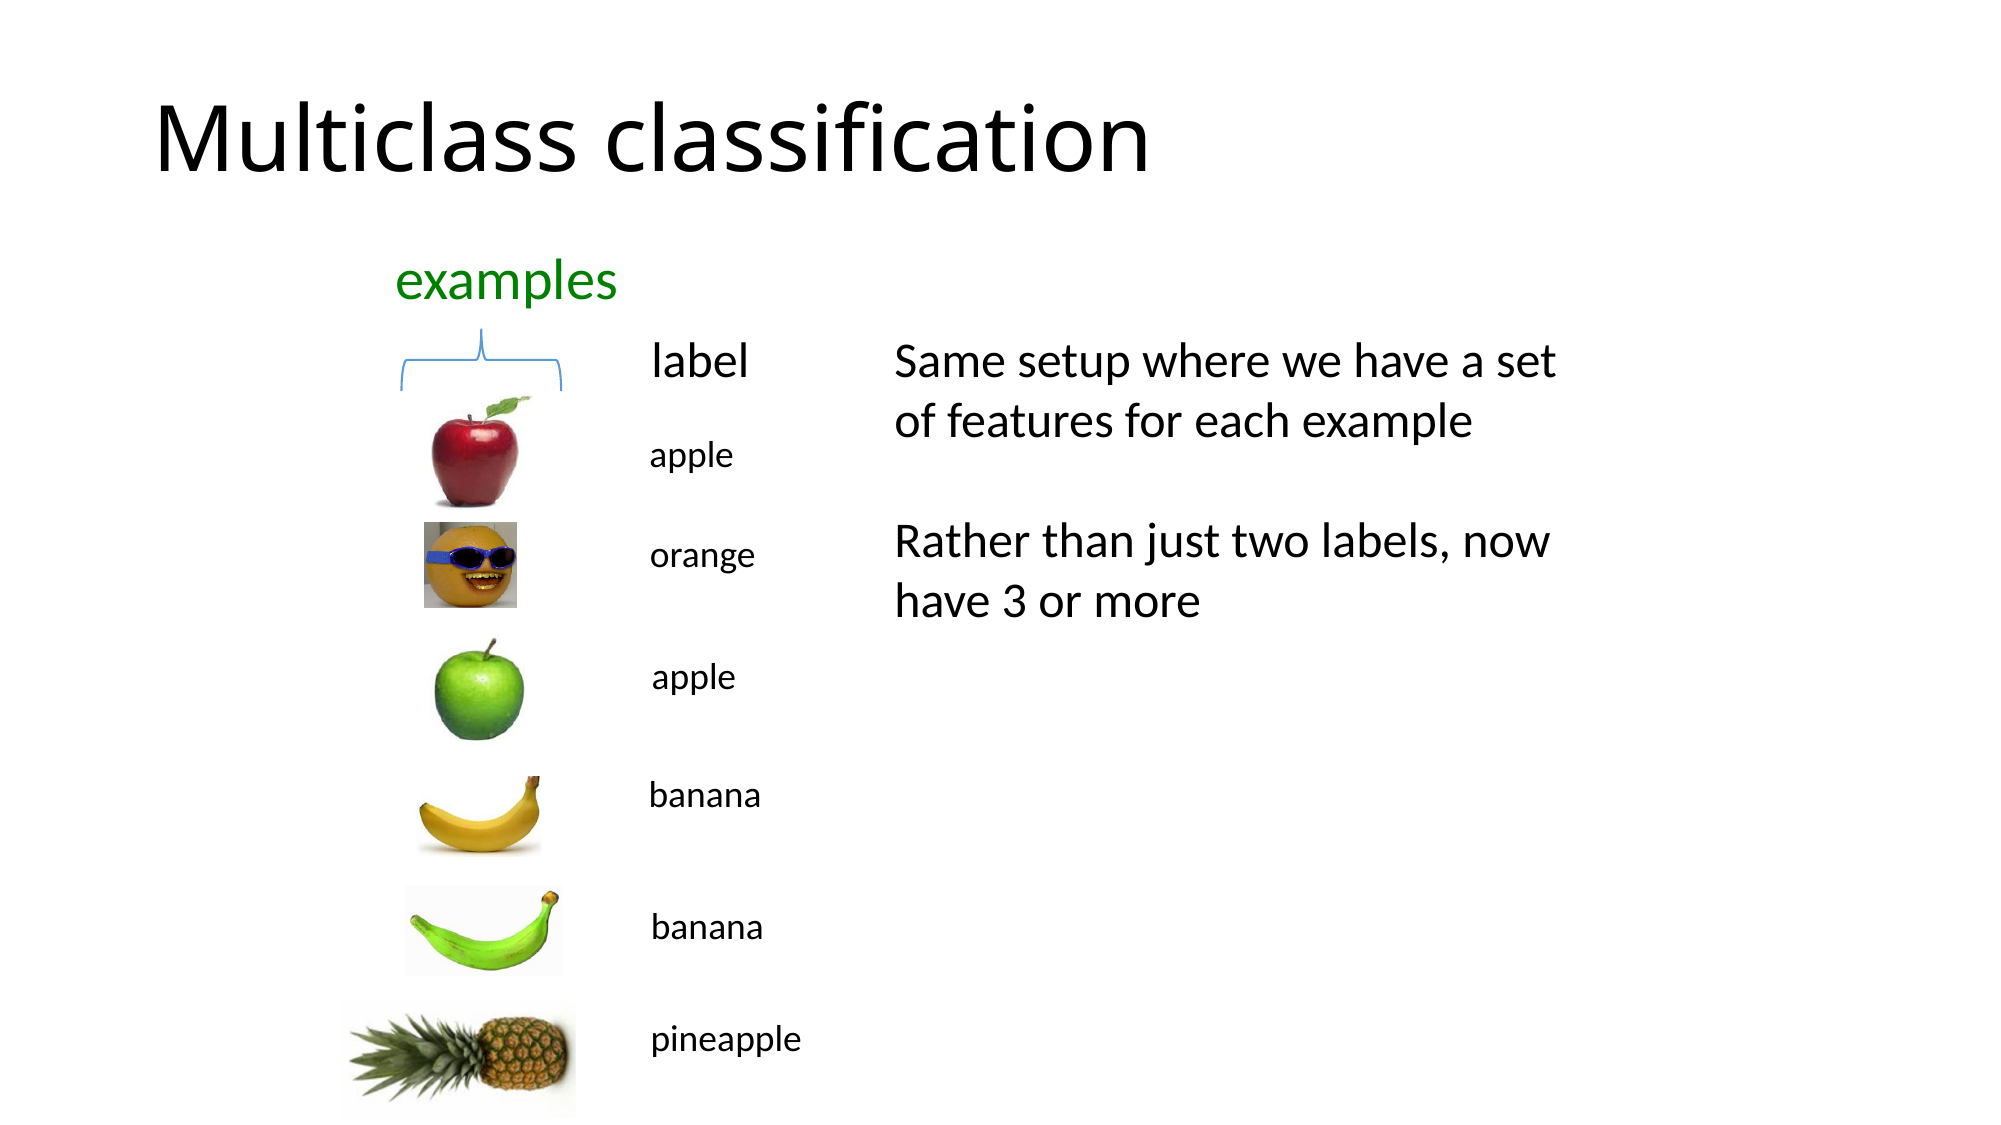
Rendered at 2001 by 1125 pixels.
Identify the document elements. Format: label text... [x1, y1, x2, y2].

text_box apple [636, 644, 752, 705]
title Multiclass classification [137, 59, 1863, 223]
picture [424, 632, 537, 746]
text_box apple [634, 423, 750, 483]
text_box label [636, 319, 765, 395]
text_box banana [633, 763, 777, 823]
text_box Same setup where we have a set of features for each example Rather than just two labels, now have 3 or more [879, 319, 1607, 635]
picture [411, 776, 548, 857]
text_box banana [636, 895, 780, 955]
text_box orange [635, 522, 771, 583]
text_box [400, 328, 563, 392]
text_box examples [380, 233, 633, 319]
picture [424, 522, 517, 608]
picture [341, 885, 575, 1125]
picture [418, 391, 541, 512]
text_box pineapple [635, 1006, 818, 1067]
